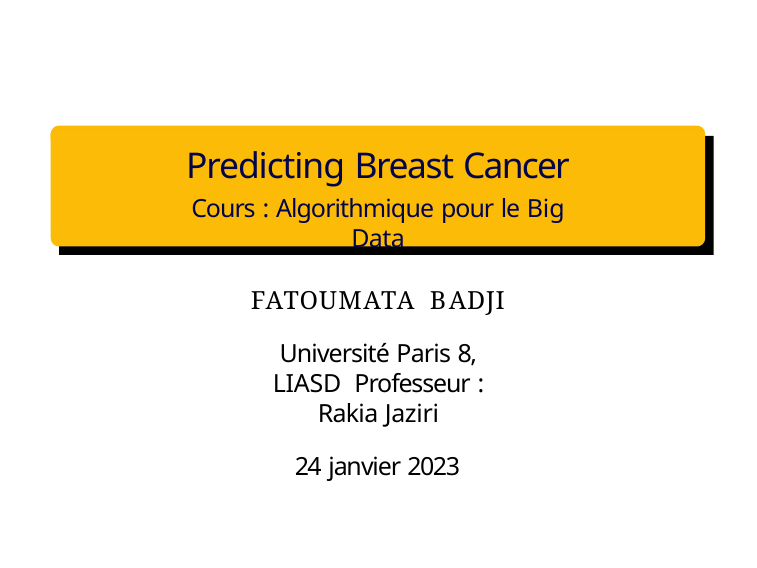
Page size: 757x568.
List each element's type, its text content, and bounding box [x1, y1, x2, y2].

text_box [50, 125, 714, 256]
text_box Fatoumata Badji Université Paris 8, LIASD Professeur : Rakia Jaziri 24 janvier 2023 [246, 282, 510, 481]
